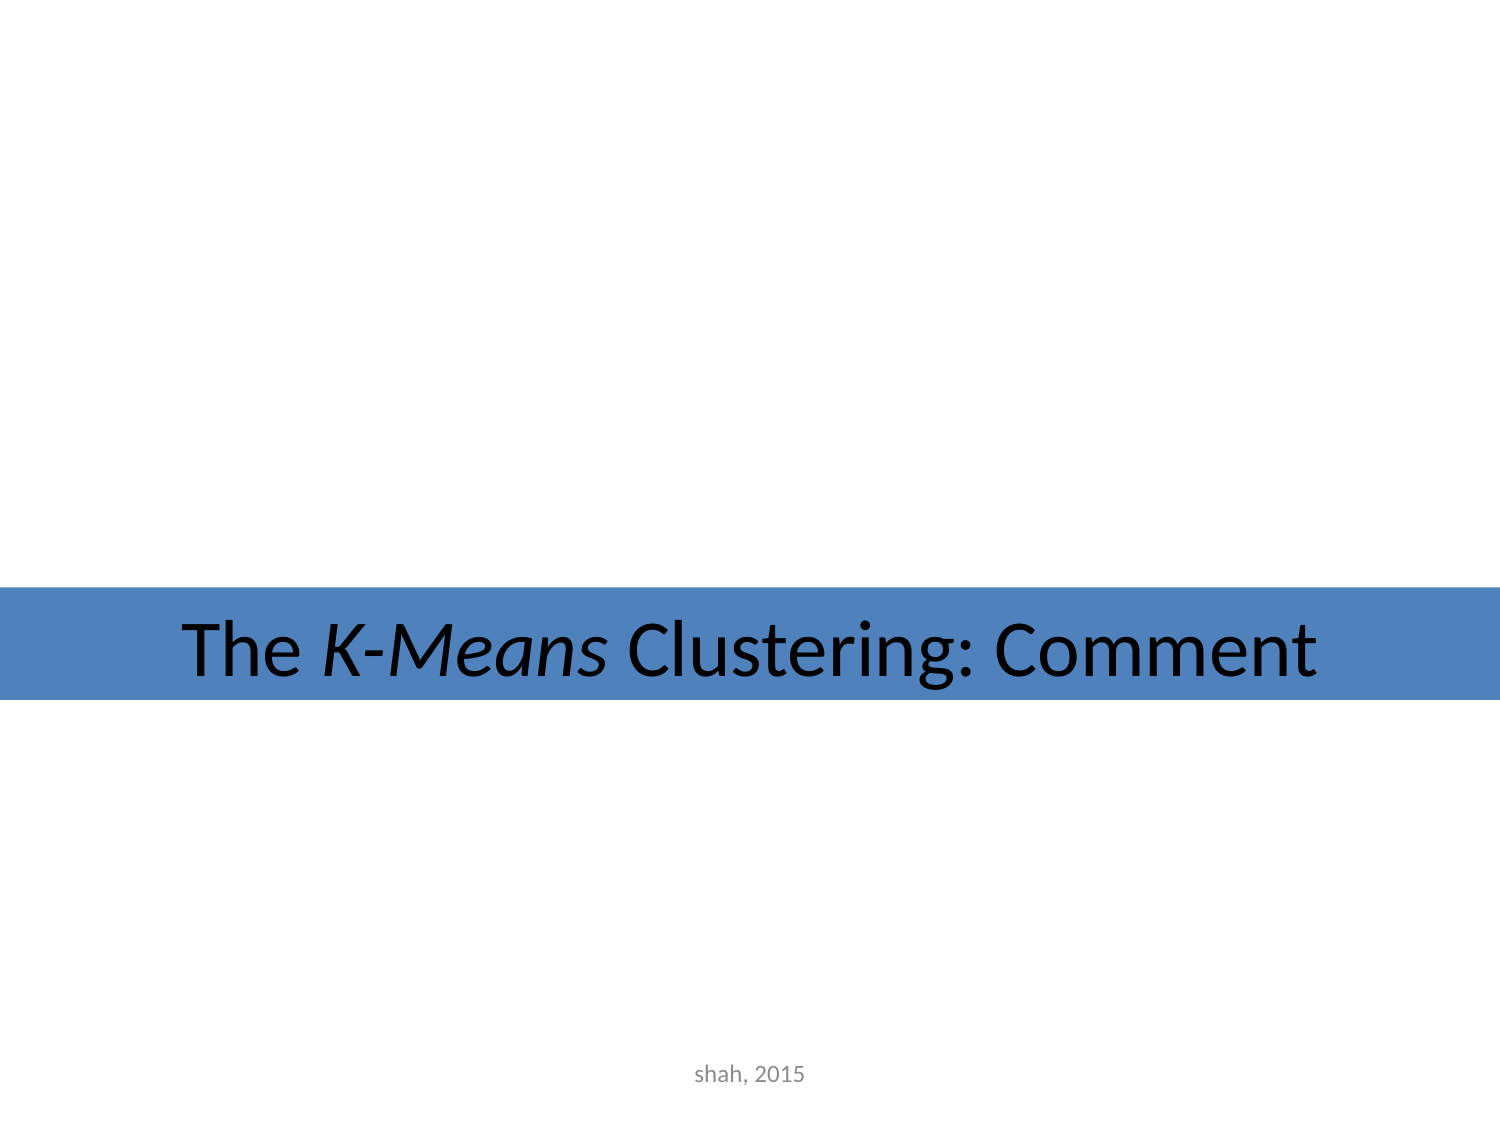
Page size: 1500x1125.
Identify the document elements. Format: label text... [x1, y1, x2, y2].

footer shah, 2015 [512, 1042, 988, 1103]
title The K-Means Clustering: Comment [0, 587, 1500, 700]
